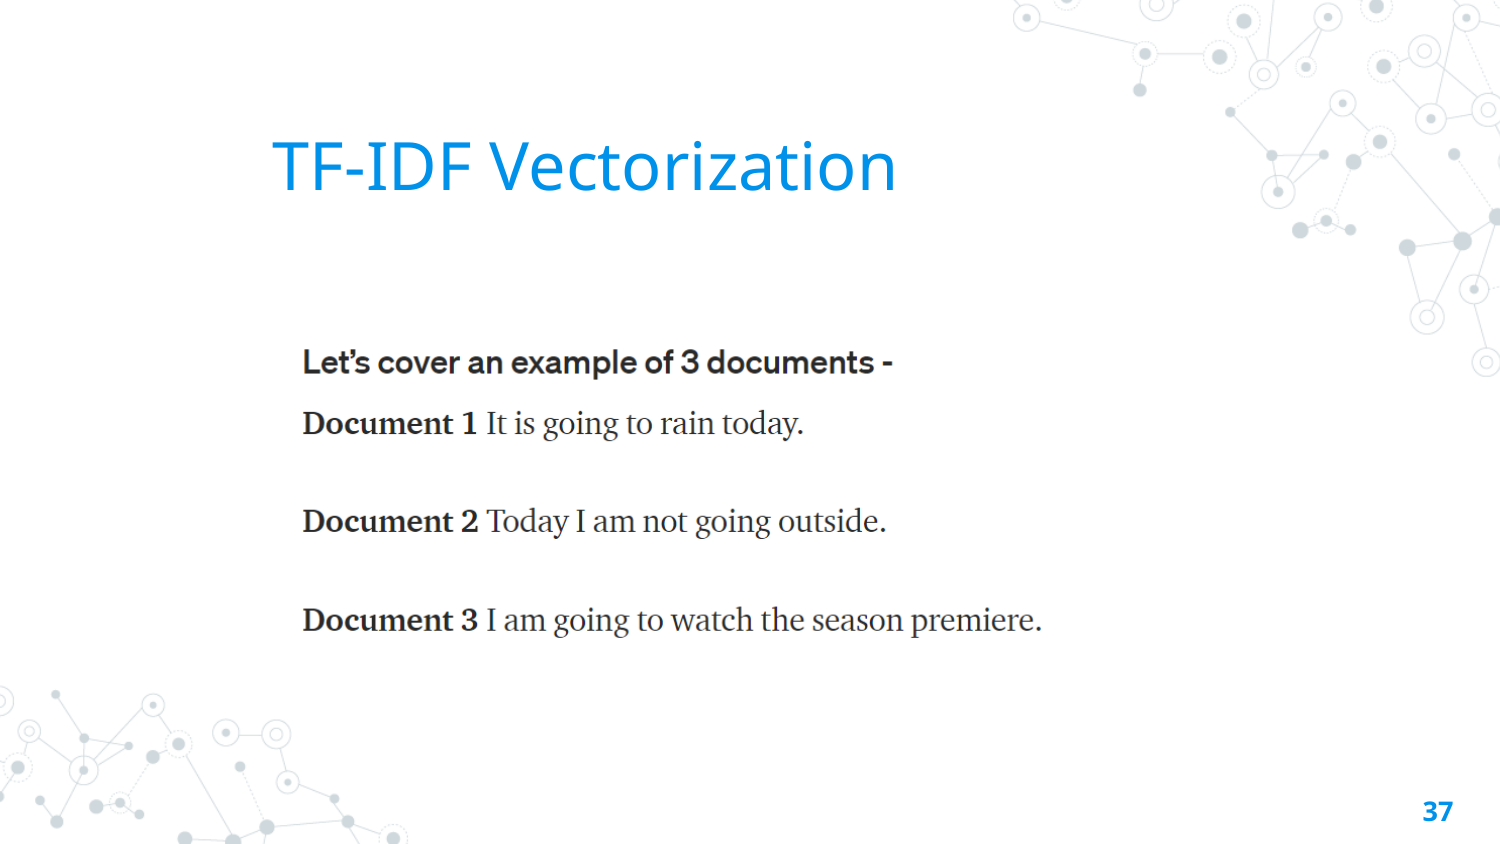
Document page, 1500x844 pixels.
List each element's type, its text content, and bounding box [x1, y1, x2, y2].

slide_number 37 [1378, 779, 1469, 844]
title TF-IDF Vectorization [257, 153, 1500, 269]
picture [0, 0, 1500, 844]
